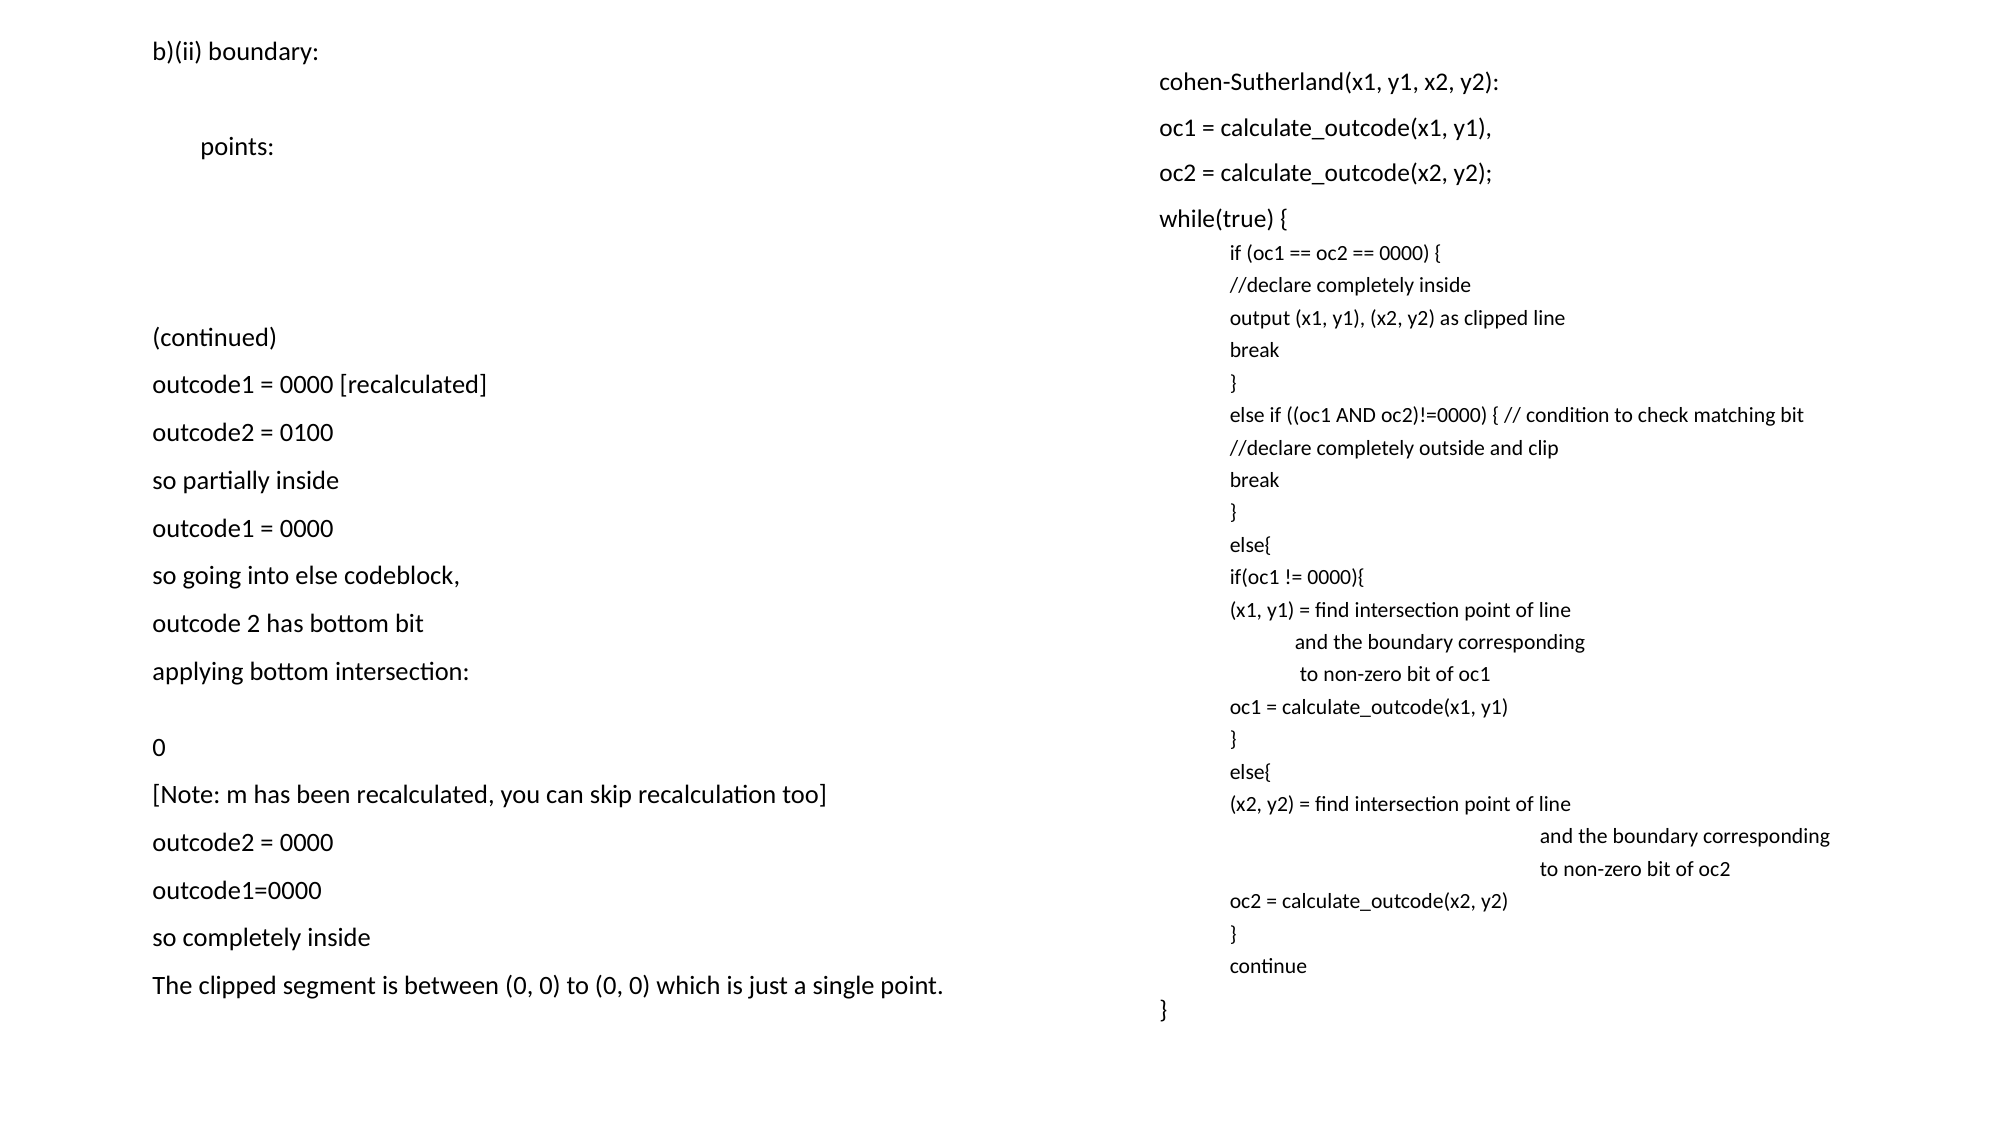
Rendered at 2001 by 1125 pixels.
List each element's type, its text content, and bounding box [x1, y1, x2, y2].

text_box cohen-Sutherland(x1, y1, x2, y2): oc1 = calculate_outcode(x1, y1), oc2 = calculate_outcode(x2, y2); while(true) { if (oc1 == oc2 == 0000) { //declare completely inside output (x1, y1), (x2, y2) as clipped line break } else if ((oc1 AND oc2)!=0000) { // condition to check matching bit //declare completely outside and clip break } else{ if(oc1 != 0000){ (x1, y1) = find intersection point of line and the boundary corresponding to non-zero bit of oc1 oc1 = calculate_outcode(x1, y1) } else{ (x2, y2) = find intersection point of line and the boundary corresponding to non-zero bit of oc2 oc2 = calculate_outcode(x2, y2) } continue } [1144, 61, 1975, 1036]
